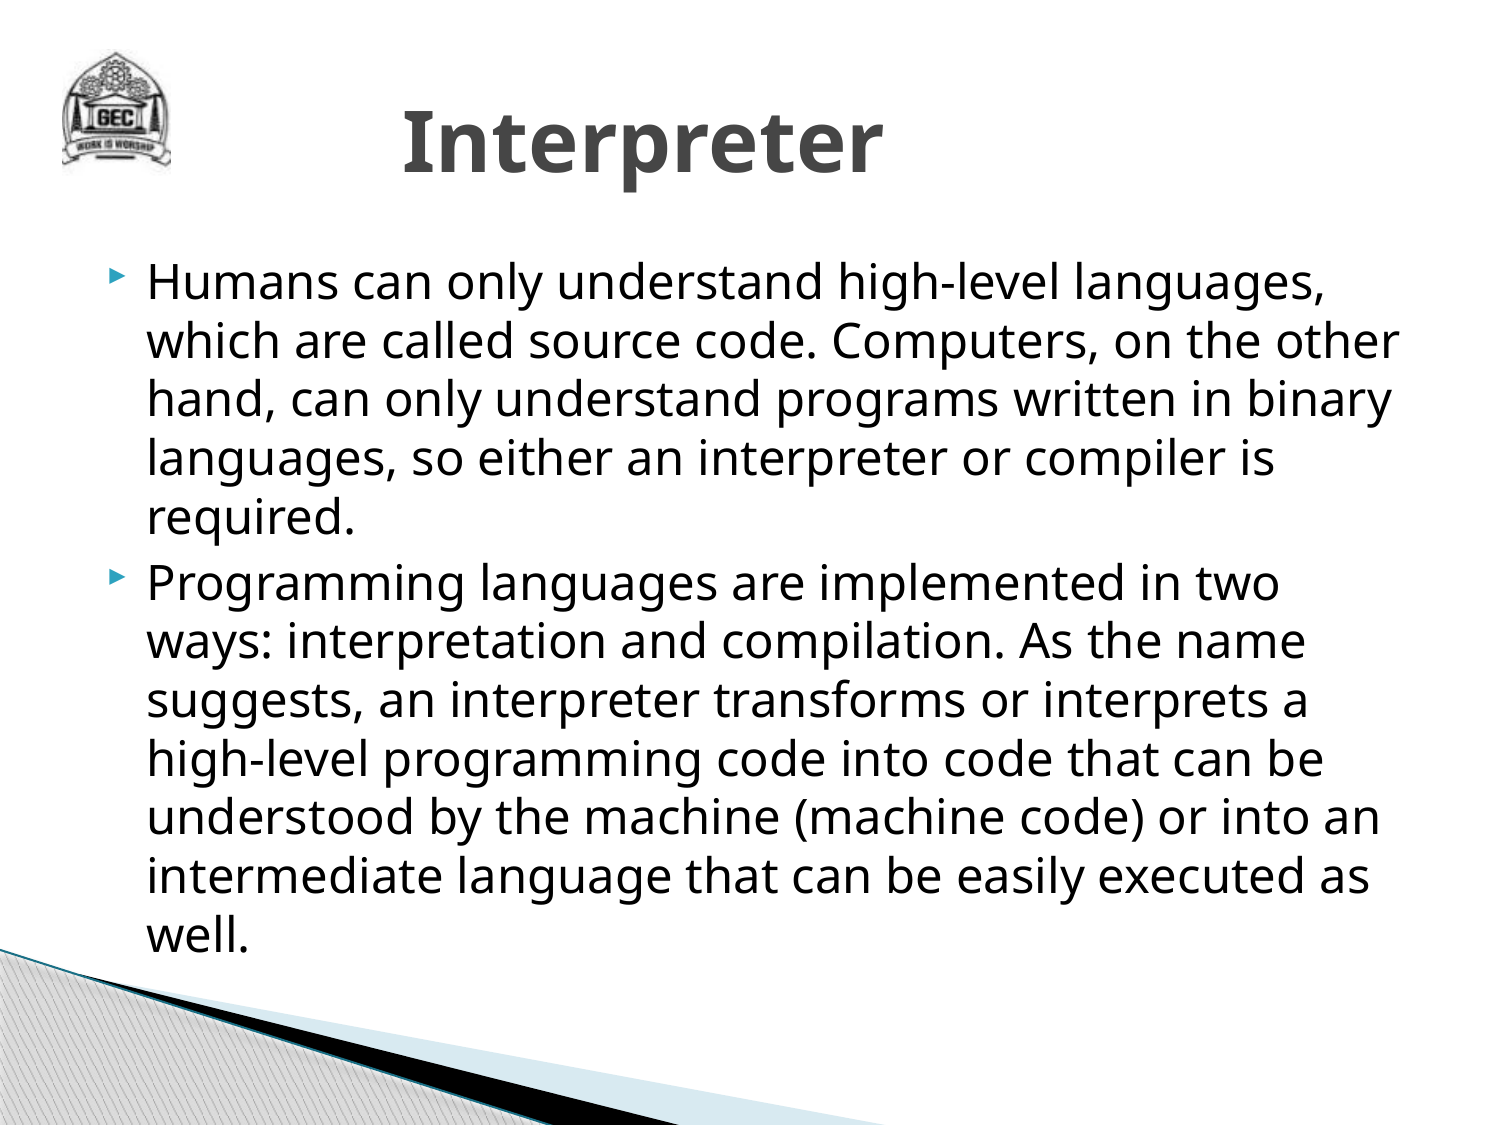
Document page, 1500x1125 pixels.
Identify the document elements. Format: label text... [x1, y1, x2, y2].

picture [62, 49, 171, 179]
list Humans can only understand high-level languages, which are called source code. Computers, on the other hand, can only understand programs written in binary languages, so either an interpreter or compiler is required. Programming languages are implemented in two ways: interpretation and compilation. As the name suggests, an interpreter transforms or interprets a high-level programming code into code that can be understood by the machine (machine code) or into an intermediate language that can be easily executed as well. [75, 243, 1425, 986]
title Interpreter [387, 45, 1425, 233]
